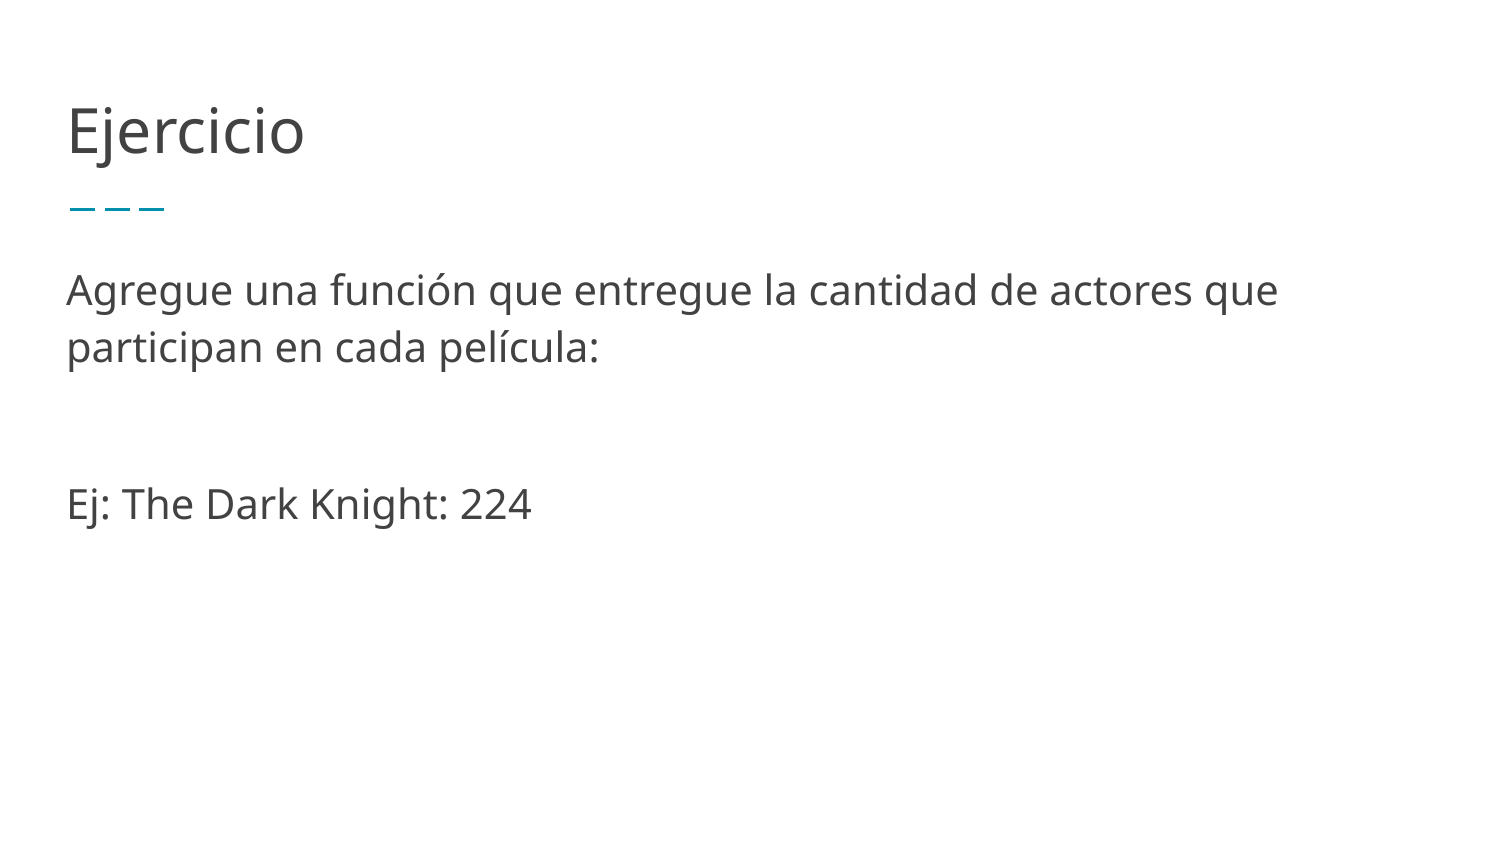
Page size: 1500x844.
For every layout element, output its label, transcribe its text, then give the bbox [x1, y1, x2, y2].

list Agregue una función que entregue la cantidad de actores que participan en cada película: Ej: The Dark Knight: 224 [51, 240, 1449, 750]
title Ejercicio [51, 61, 1449, 182]
